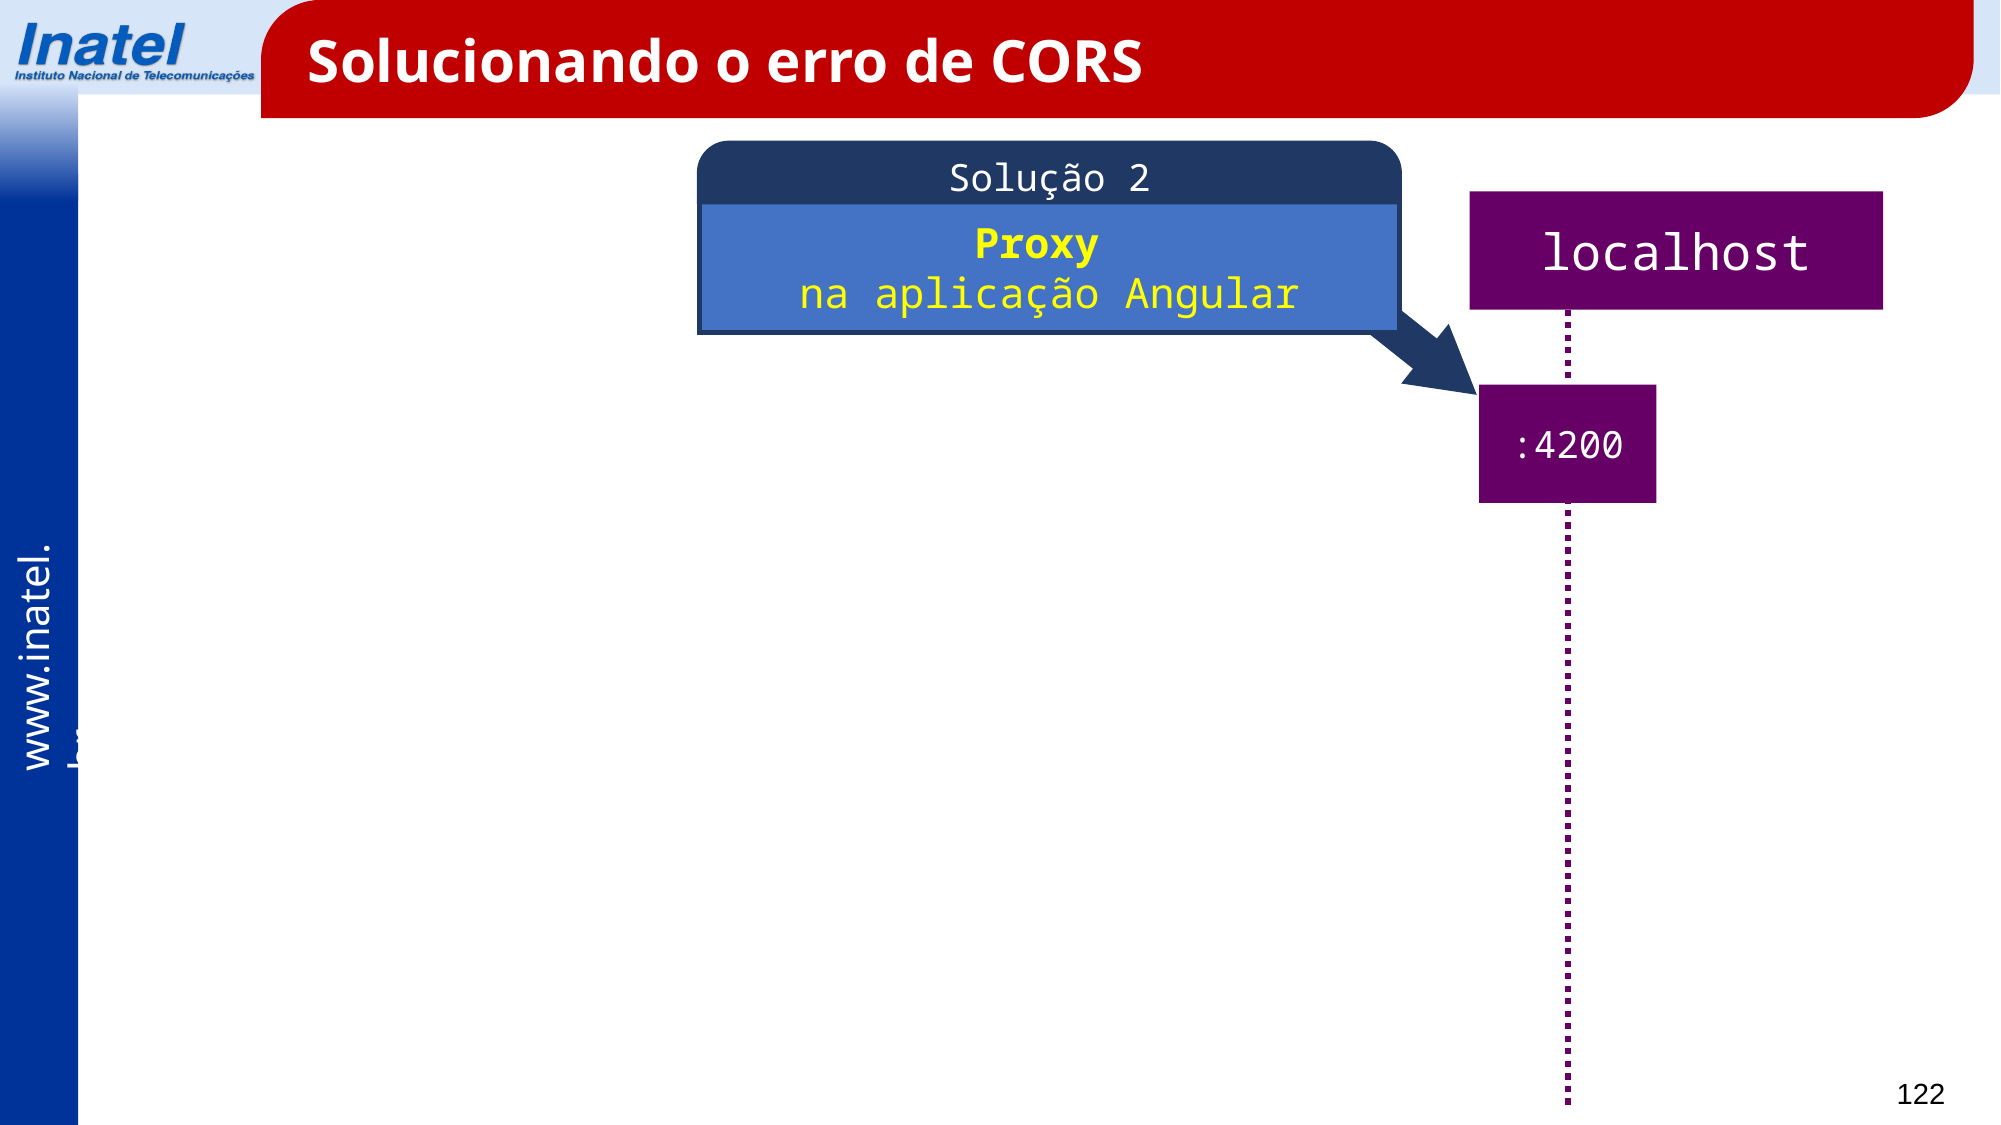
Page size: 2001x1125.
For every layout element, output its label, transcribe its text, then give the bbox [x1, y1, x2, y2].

text_box [1368, 310, 1477, 395]
text_box Proxy na aplicação Angular [698, 204, 1401, 333]
text_box :4200 [1569, 384, 1657, 504]
text_box Solucionando o erro de CORS [260, 0, 1975, 120]
text_box Solução 2 [698, 141, 1401, 204]
picture [12, 20, 258, 85]
text_box localhost [1469, 190, 1884, 311]
text_box :4200 [1478, 384, 1567, 504]
